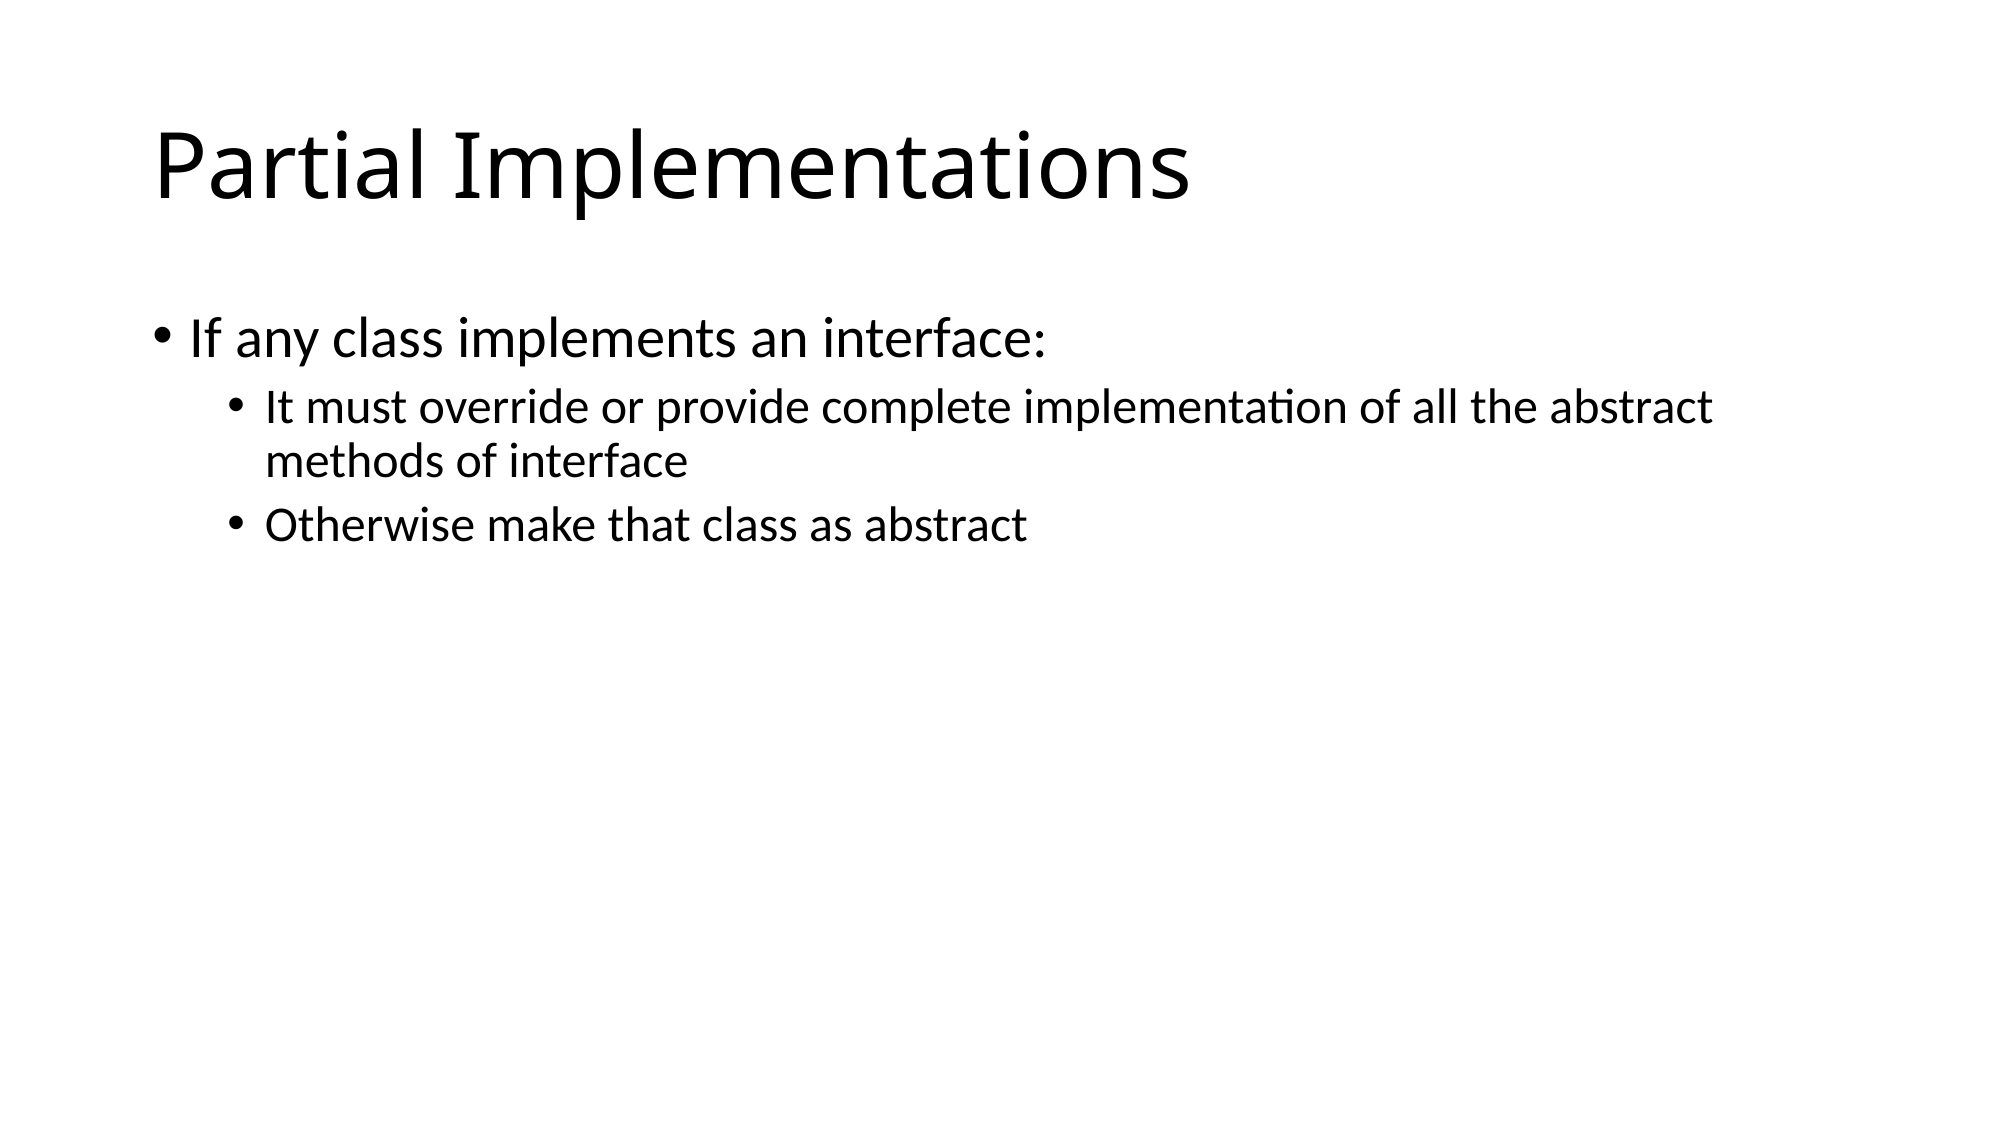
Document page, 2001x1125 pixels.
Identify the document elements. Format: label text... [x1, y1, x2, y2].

list If any class implements an interface: It must override or provide complete implementation of all the abstract methods of interface Otherwise make that class as abstract [137, 299, 1863, 1014]
title Partial Implementations [137, 59, 1863, 278]
